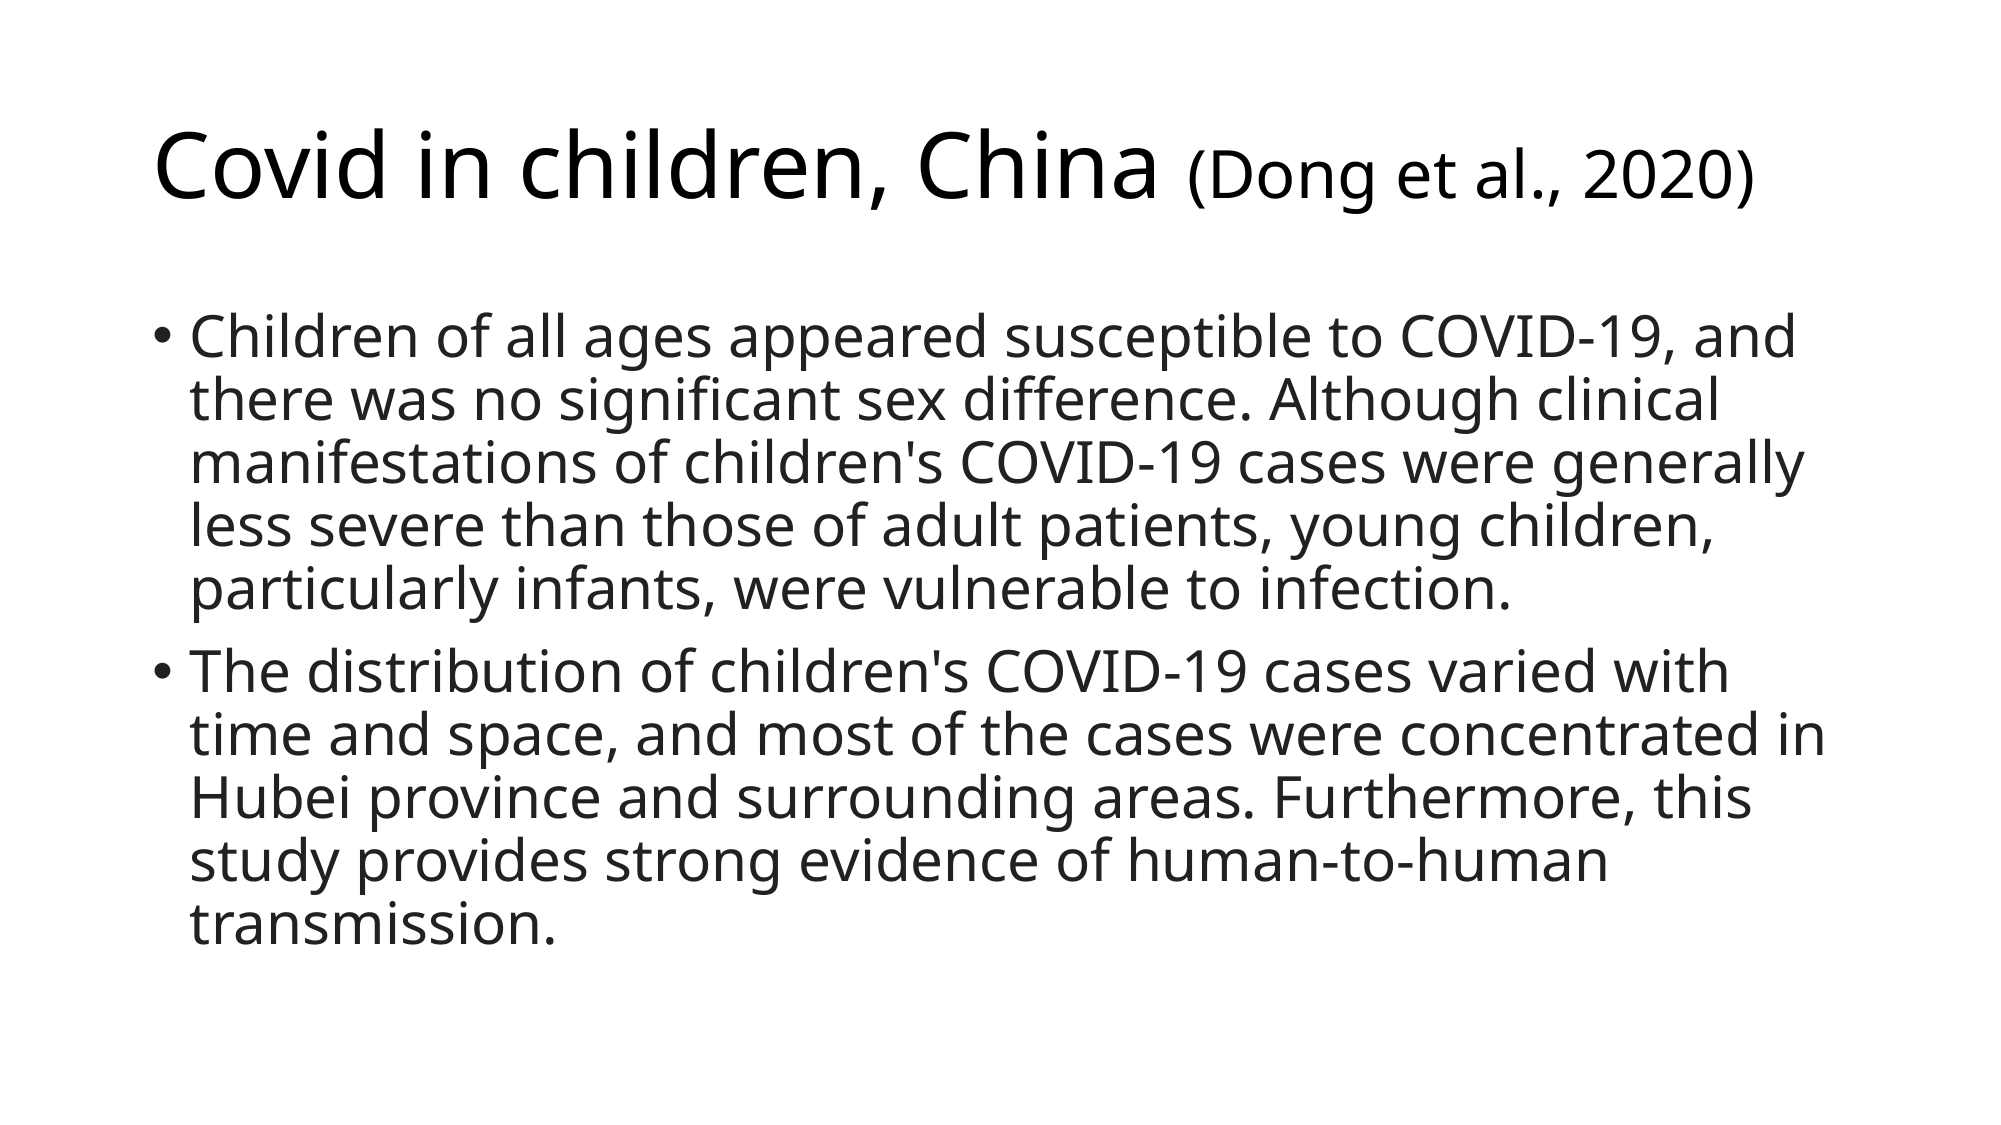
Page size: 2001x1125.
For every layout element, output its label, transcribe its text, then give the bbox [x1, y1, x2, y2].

title Covid in children, China (Dong et al., 2020) [137, 59, 1863, 278]
list Children of all ages appeared susceptible to COVID-19, and there was no significant sex difference. Although clinical manifestations of children's COVID-19 cases were generally less severe than those of adult patients, young children, particularly infants, were vulnerable to infection. The distribution of children's COVID-19 cases varied with time and space, and most of the cases were concentrated in Hubei province and surrounding areas. Furthermore, this study provides strong evidence of human-to-human transmission. [137, 299, 1863, 1014]
